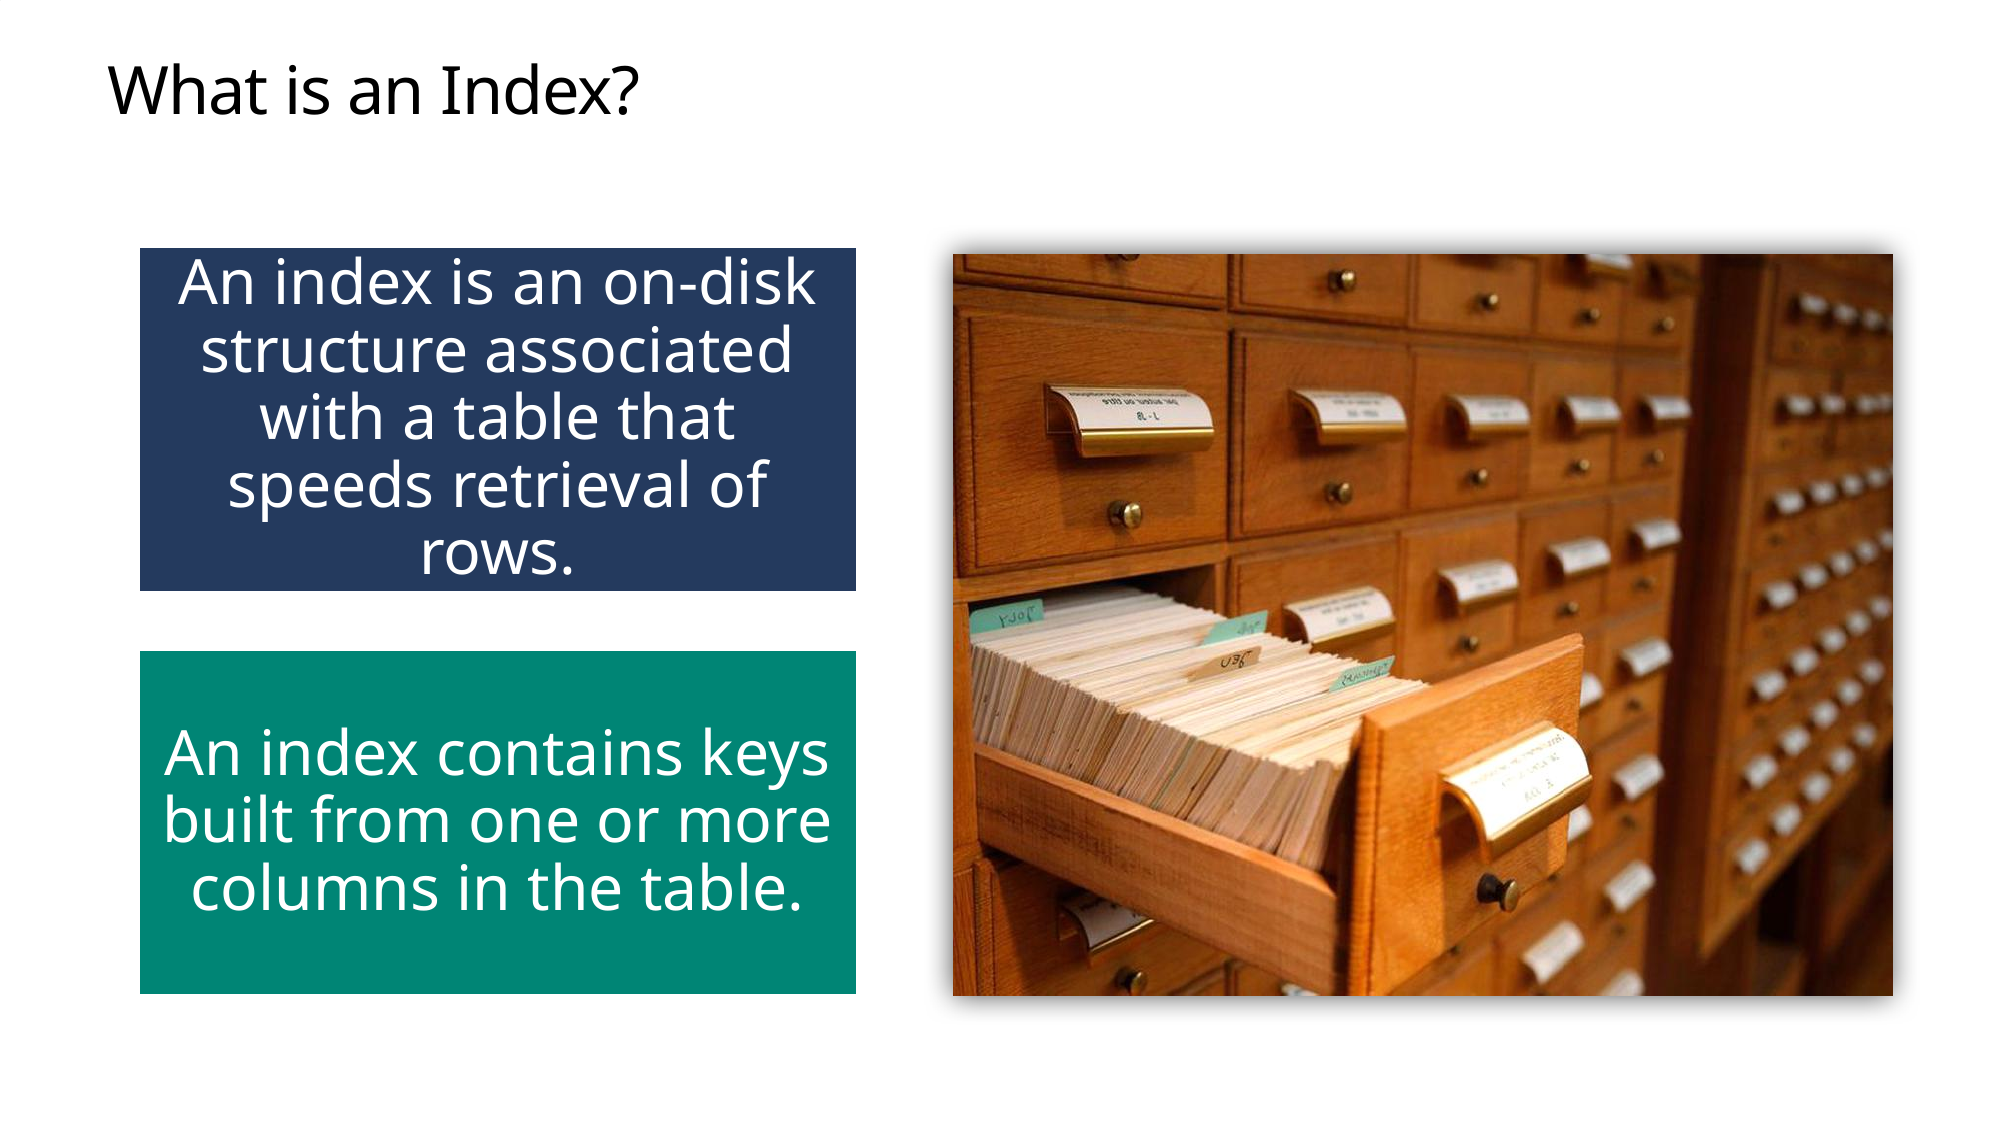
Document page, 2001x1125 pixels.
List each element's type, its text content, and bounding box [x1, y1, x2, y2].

title What is an Index? [107, 52, 1893, 129]
picture [953, 254, 1893, 996]
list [0, 245, 1020, 996]
